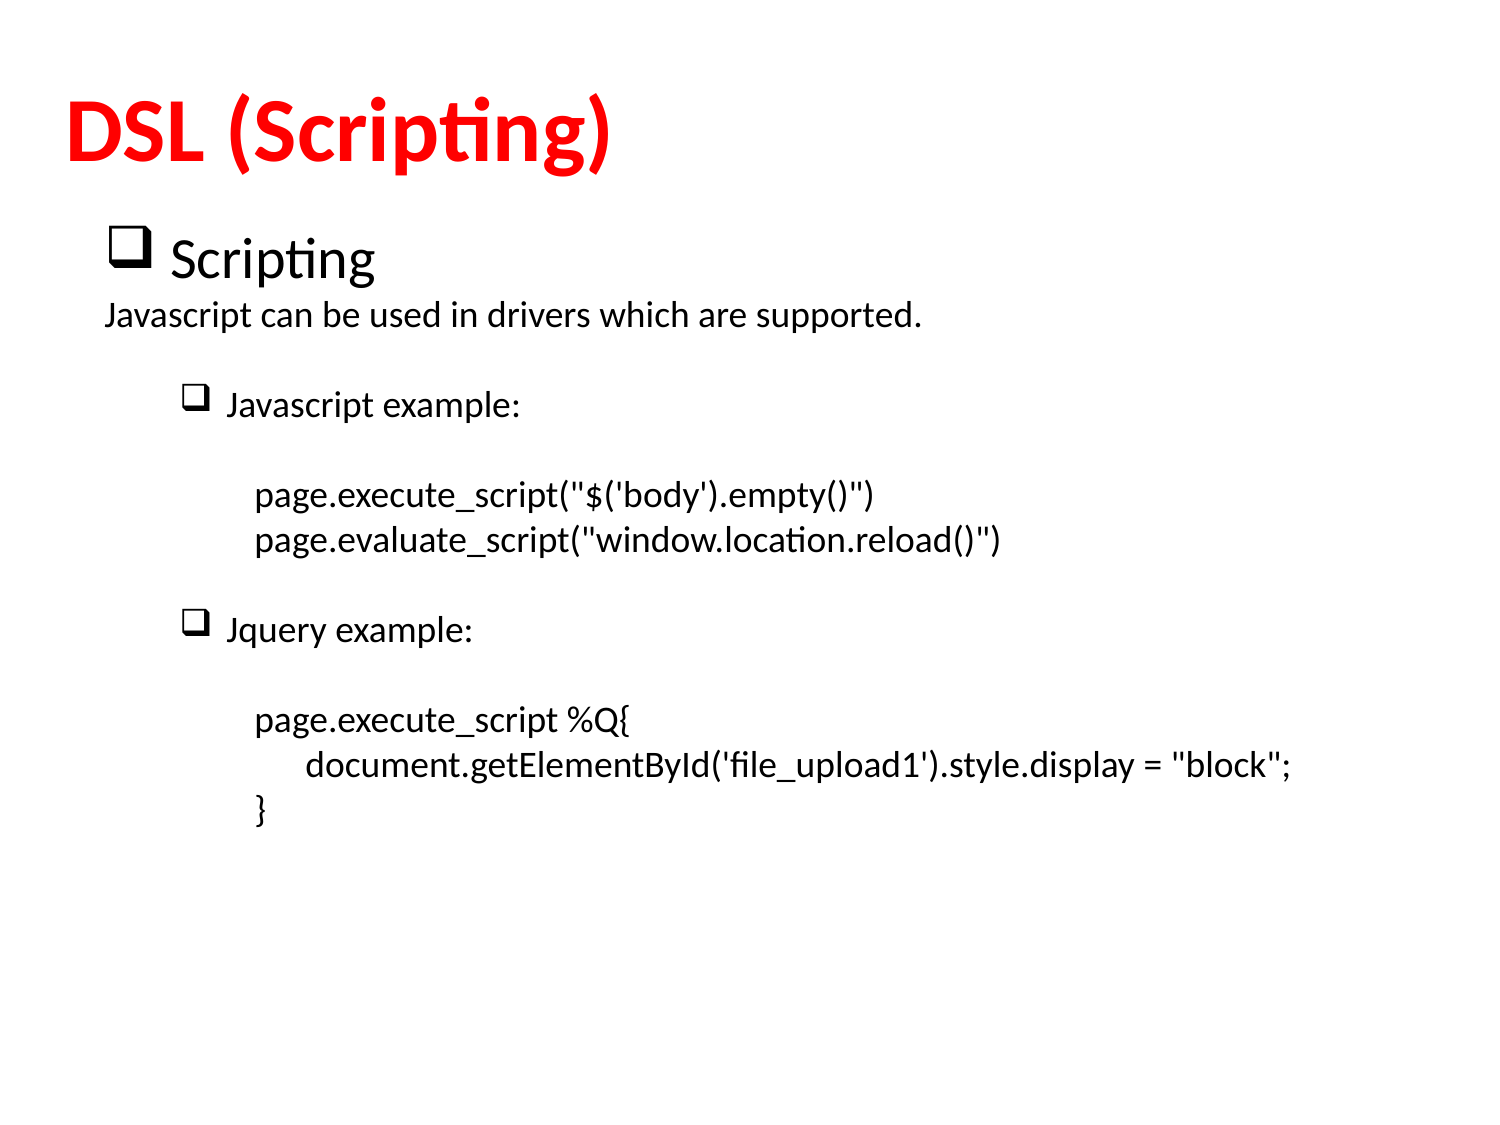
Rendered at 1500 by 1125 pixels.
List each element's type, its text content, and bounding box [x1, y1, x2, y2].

title DSL (Scripting) [50, 50, 1500, 200]
text_box Scripting Javascript can be used in drivers which are supported. Javascript example: page.execute_script("$('body').empty()") page.evaluate_script("window.location.reload()") Jquery example: page.execute_script %Q{ document.getElementById('file_upload1').style.display = "block"; } [89, 212, 1365, 928]
